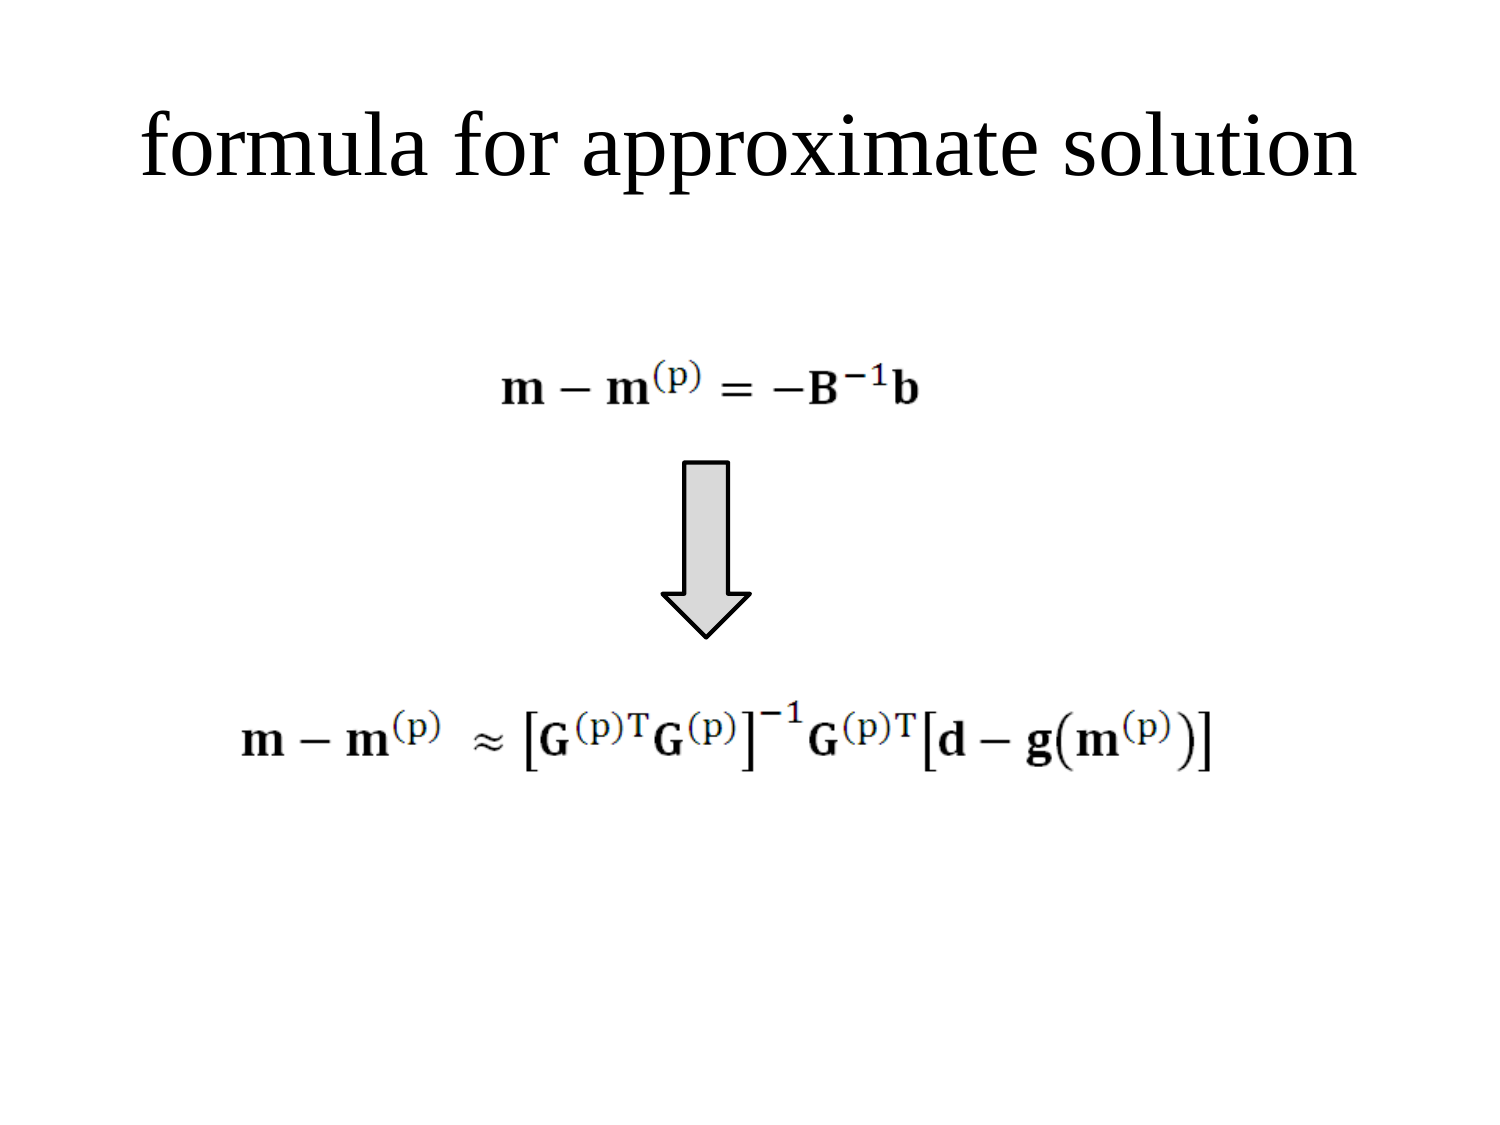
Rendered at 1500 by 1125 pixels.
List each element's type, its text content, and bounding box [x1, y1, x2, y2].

text_box [660, 510, 752, 640]
picture [474, 274, 938, 501]
title formula for approximate solution [75, 45, 1425, 233]
picture [224, 649, 1238, 801]
